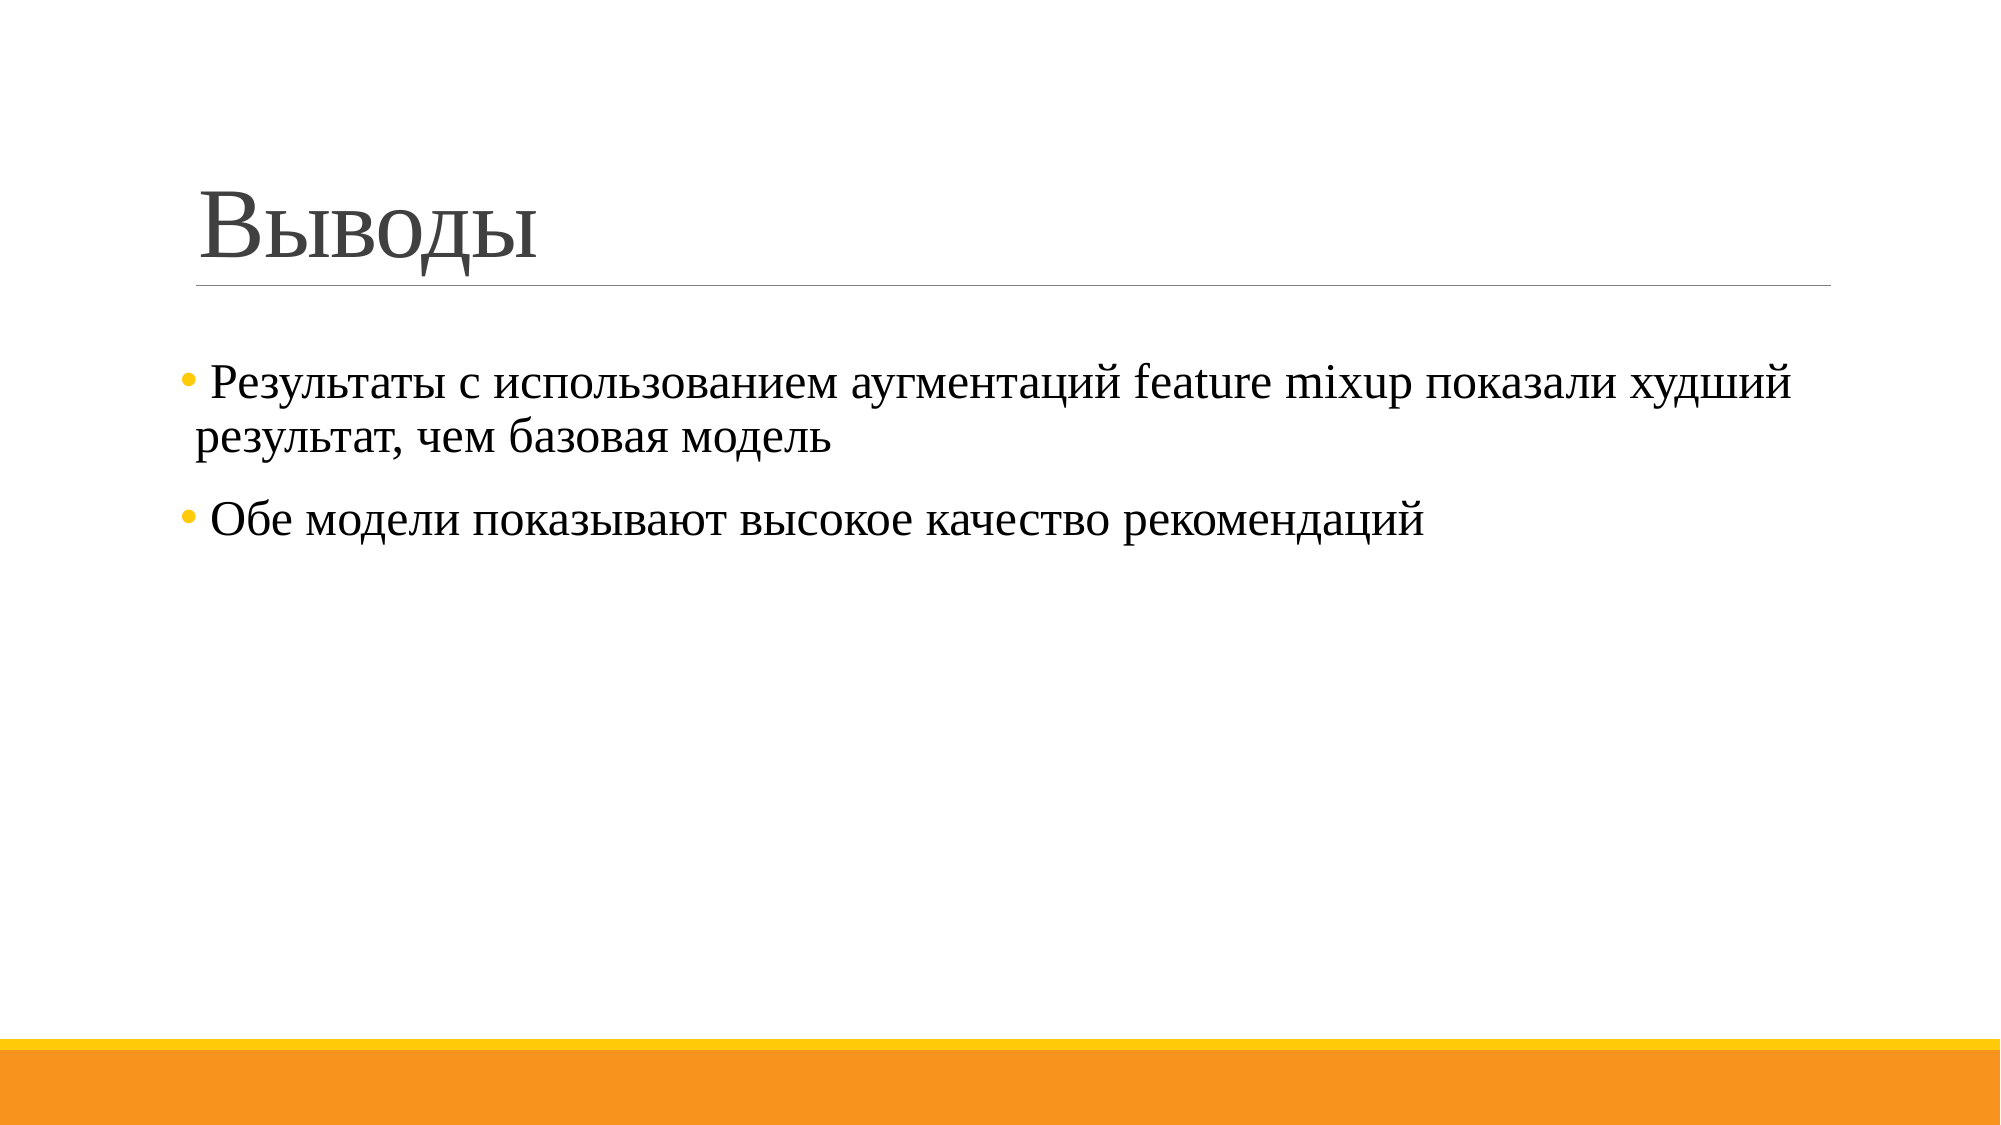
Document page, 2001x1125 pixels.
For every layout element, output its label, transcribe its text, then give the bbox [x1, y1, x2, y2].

list Результаты с использованием аугментаций feature mixup показали худший результат, чем базовая модель Обе модели показывают высокое качество рекомендаций [180, 348, 1830, 900]
title Выводы [183, 90, 1699, 286]
